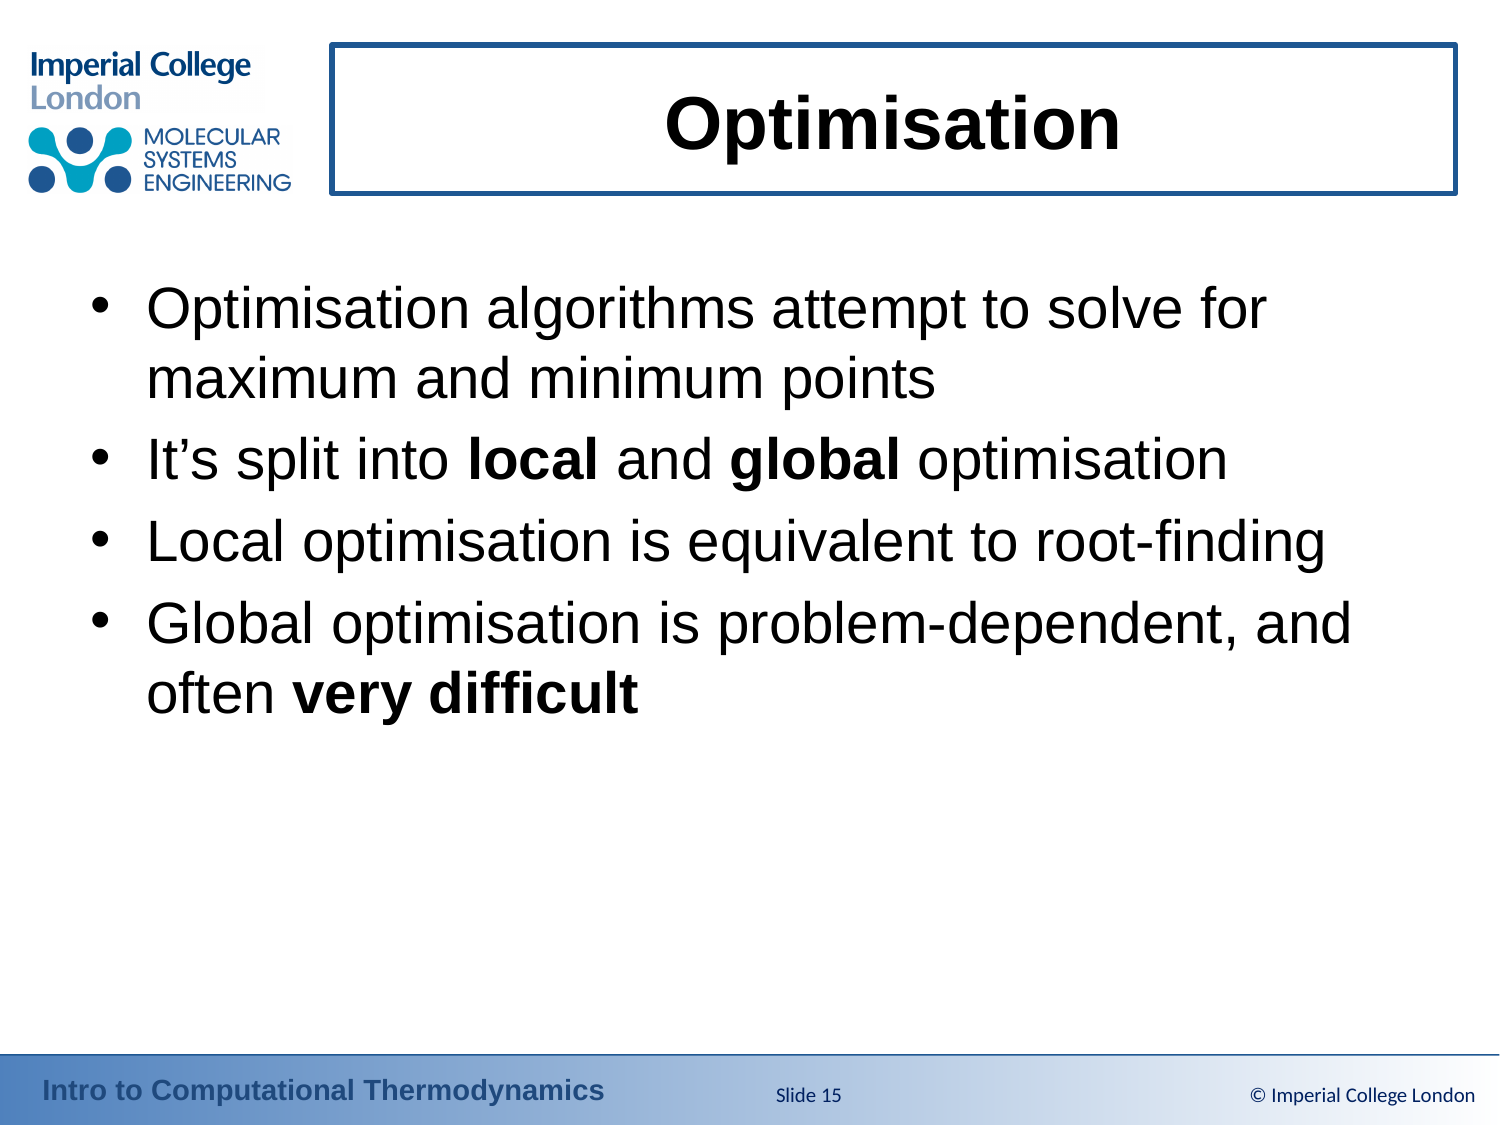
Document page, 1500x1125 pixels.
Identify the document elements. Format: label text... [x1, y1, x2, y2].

slide_number Slide 15 [667, 1073, 952, 1115]
title Optimisation [329, 42, 1458, 196]
footer © Imperial College London [1234, 1073, 1495, 1115]
picture [27, 125, 293, 194]
picture [27, 45, 265, 113]
list Optimisation algorithms attempt to solve for maximum and minimum points It’s split into local and global optimisation Local optimisation is equivalent to root-finding Global optimisation is problem-dependent, and often very difficult [75, 262, 1456, 1053]
